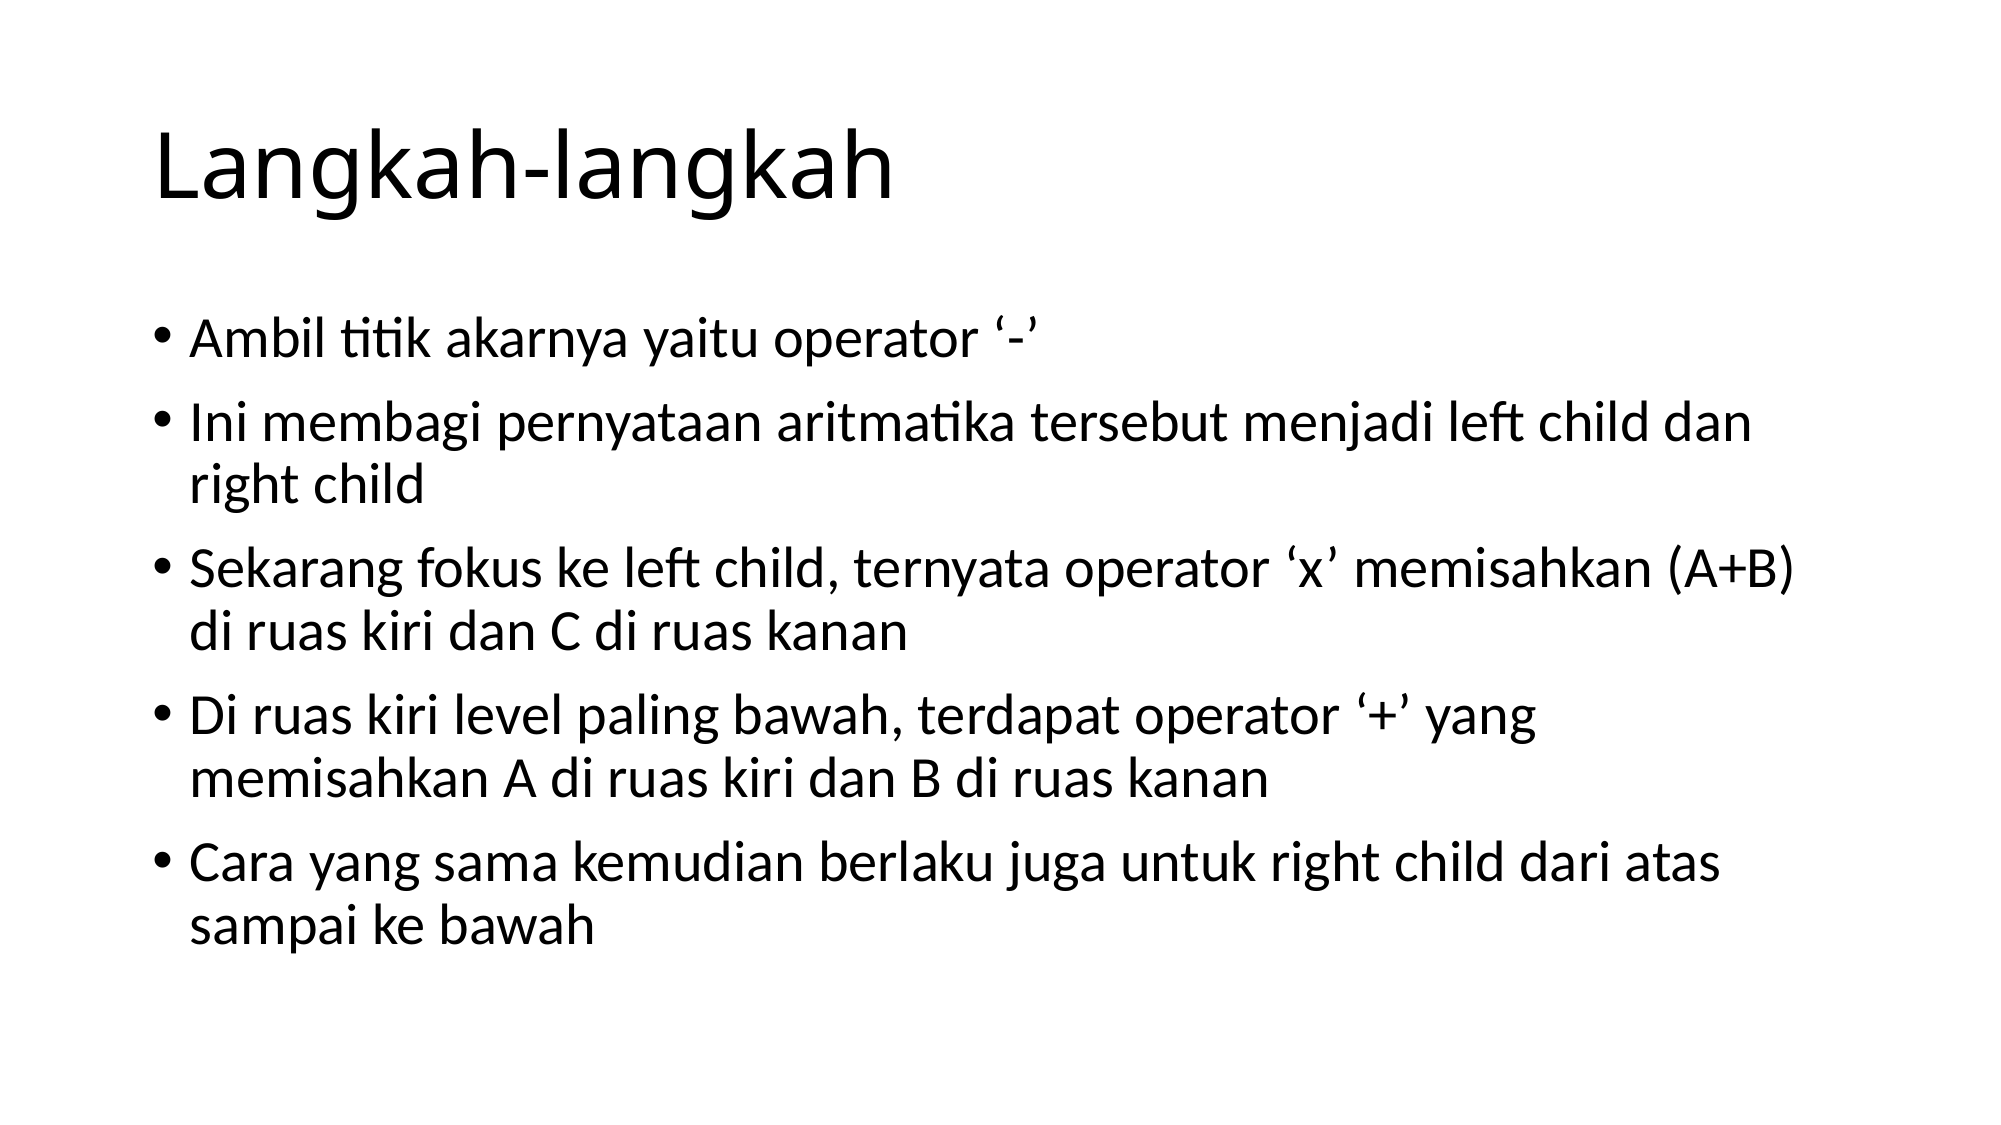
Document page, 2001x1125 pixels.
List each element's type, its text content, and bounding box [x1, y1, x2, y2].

list Ambil titik akarnya yaitu operator ‘-’ Ini membagi pernyataan aritmatika tersebut menjadi left child dan right child Sekarang fokus ke left child, ternyata operator ‘x’ memisahkan (A+B) di ruas kiri dan C di ruas kanan Di ruas kiri level paling bawah, terdapat operator ‘+’ yang memisahkan A di ruas kiri dan B di ruas kanan Cara yang sama kemudian berlaku juga untuk right child dari atas sampai ke bawah [137, 299, 1863, 1014]
title Langkah-langkah [137, 59, 1863, 278]
